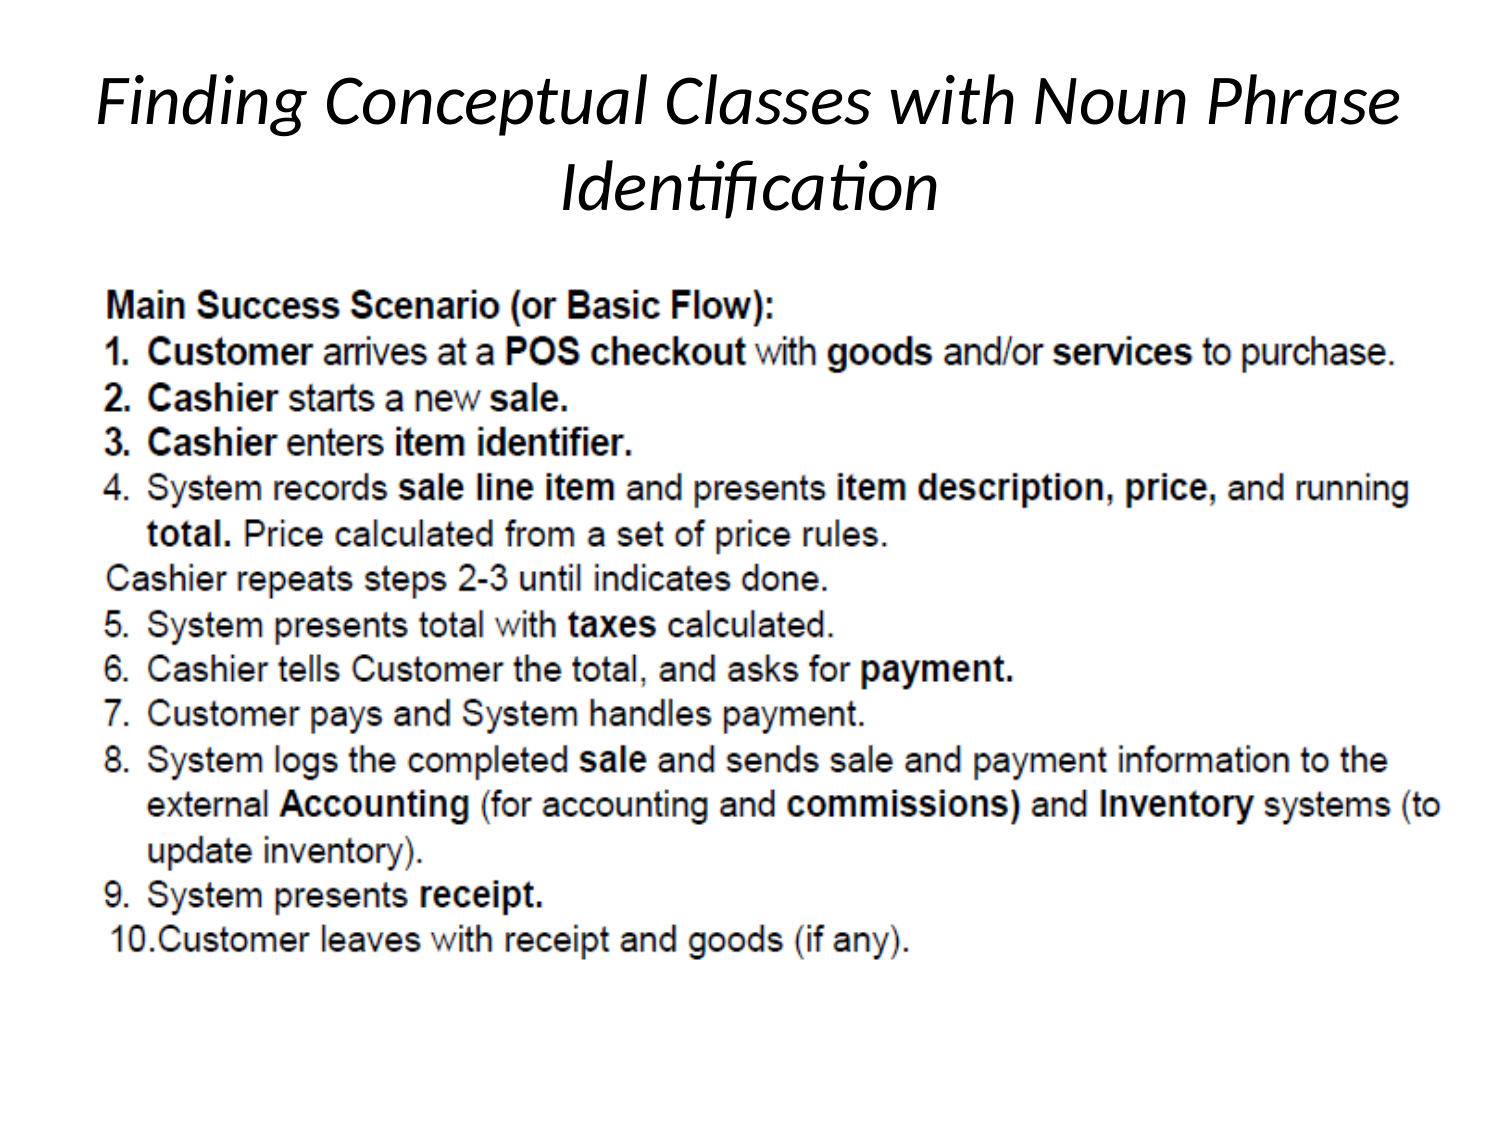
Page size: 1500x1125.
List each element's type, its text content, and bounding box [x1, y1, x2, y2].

title Finding Conceptual Classes with Noun Phrase Identification [75, 45, 1425, 233]
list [58, 269, 1473, 985]
